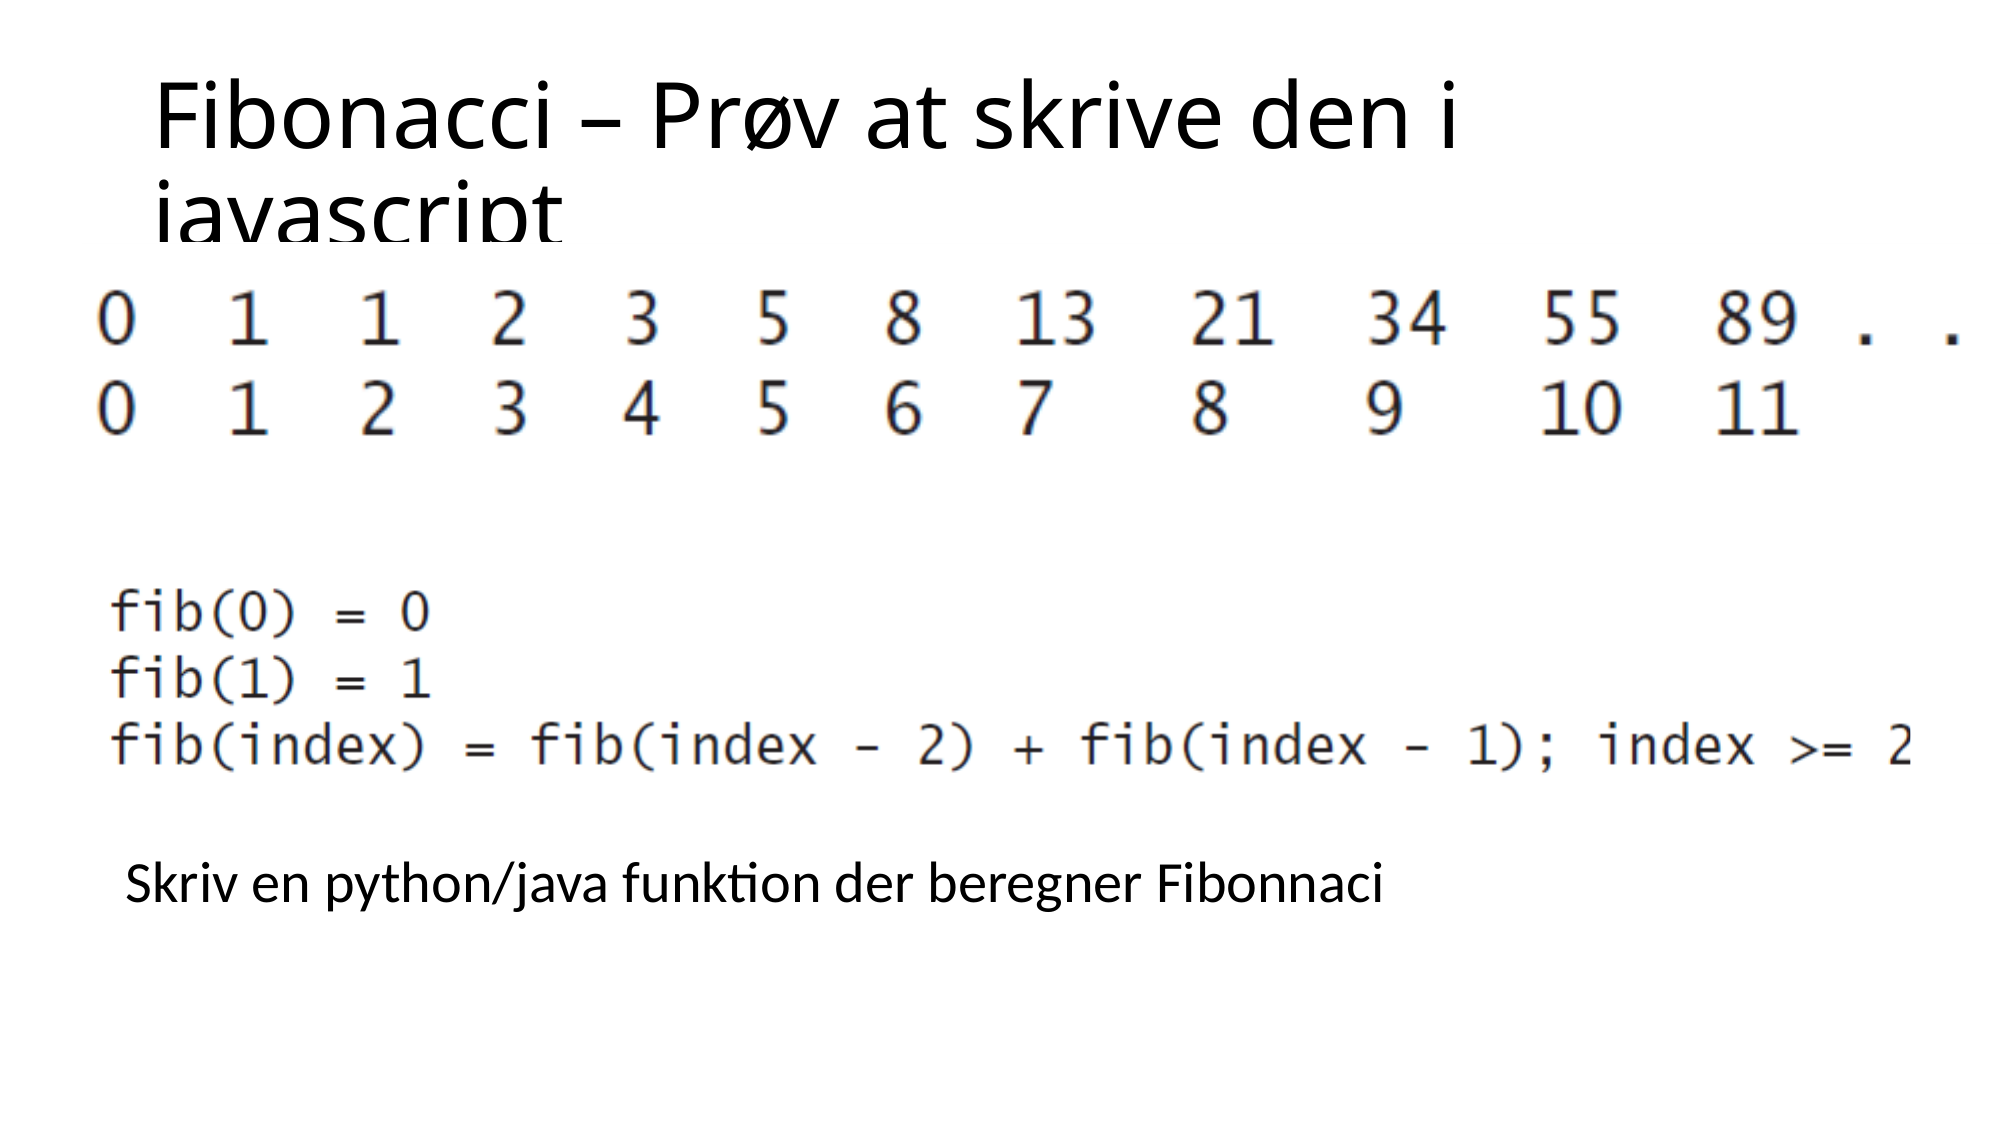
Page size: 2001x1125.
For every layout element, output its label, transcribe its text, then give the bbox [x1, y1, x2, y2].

picture [82, 559, 1911, 791]
list Skriv en python/java funktion der beregner Fibonnaci [110, 844, 1863, 1008]
title Fibonacci – Prøv at skrive den i javascript [137, 59, 1863, 242]
picture [82, 242, 2000, 460]
